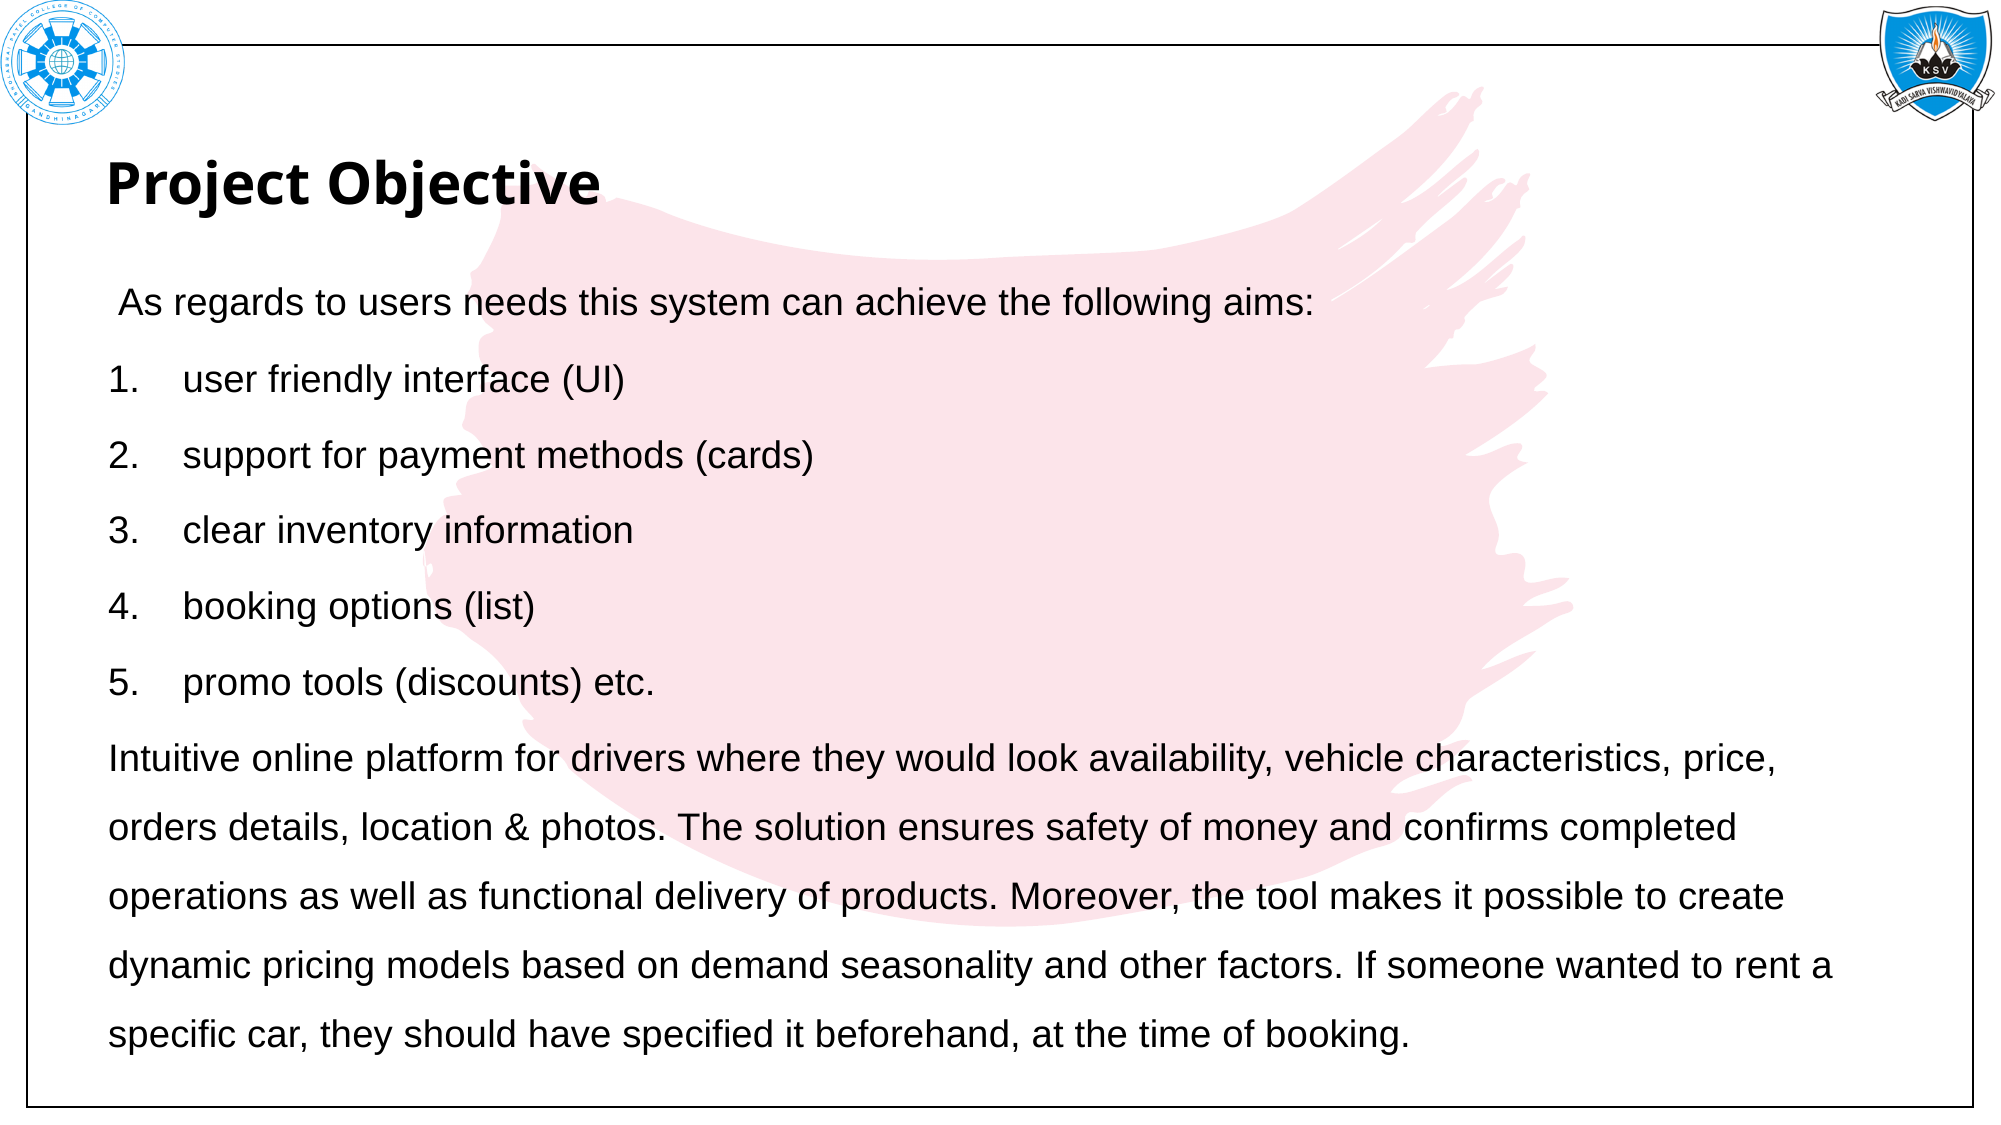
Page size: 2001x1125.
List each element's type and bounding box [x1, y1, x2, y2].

text_box [0, 0, 2000, 1107]
